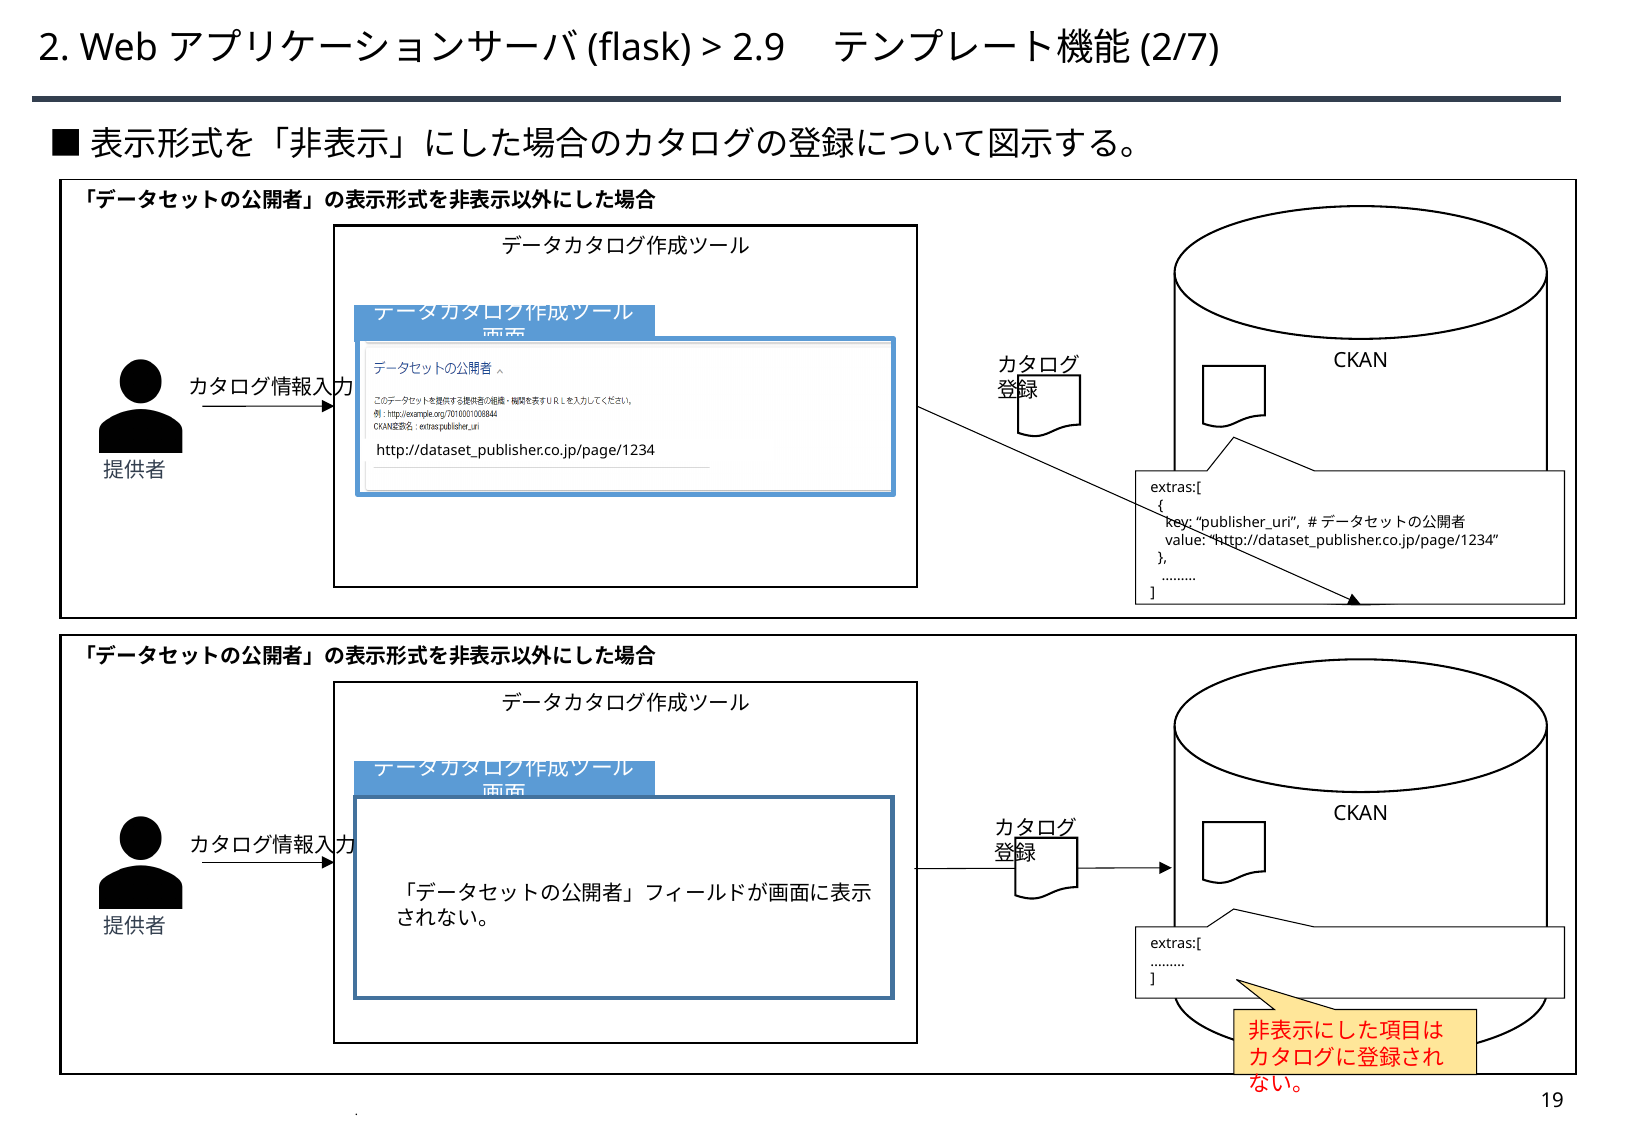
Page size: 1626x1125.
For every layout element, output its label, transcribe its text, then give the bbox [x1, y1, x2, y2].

text_box CKAN [1311, 1000, 1547, 1044]
text_box CKAN [1173, 658, 1548, 925]
text_box 非表示にした項目は カタログに登録されない。 [1232, 978, 1478, 1076]
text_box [78, 796, 203, 946]
text_box カタログ情報入力 [203, 365, 360, 406]
text_box extras:[ { key: “publisher_uri”, #データセットの公開者 value: “http://dataset_publisher.co.jp/page/1234” }, ……… ] [1134, 435, 1566, 606]
picture [360, 340, 892, 493]
text_box CKAN [1175, 1000, 1269, 1041]
text_box [38, 108, 1594, 179]
text_box 「データセットの公開者」の表示形式を非表示以外にした場合 [59, 179, 1577, 619]
text_box [1202, 821, 1266, 884]
text_box 「データセットの公開者」フィールドが画面に表示されない。 [380, 872, 887, 937]
text_box ■表示形式を「非表示」にした場合のカタログの登録について図示する。 [34, 114, 1591, 161]
text_box [354, 796, 894, 999]
text_box CKAN [1173, 205, 1548, 469]
text_box データカタログ作成ツール [333, 224, 918, 588]
text_box [1202, 364, 1266, 428]
text_box データカタログ作成ツール画面 [354, 761, 655, 796]
text_box データカタログ作成ツール [333, 681, 918, 1044]
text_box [78, 340, 203, 490]
text_box [1014, 872, 1079, 900]
text_box データカタログ作成ツール画面 [354, 305, 655, 342]
text_box カタログ登録 [982, 344, 1116, 405]
text_box [1017, 410, 1082, 438]
text_box カタログ登録 [979, 807, 1113, 867]
text_box カタログ情報入力 [203, 824, 383, 865]
text_box extras:[ ……… ] [1134, 907, 1566, 1000]
title 2. Webアプリケーションサーバ(flask) > 2.9 テンプレート機能(2/7) [38, 13, 1526, 84]
text_box 「データセットの公開者」の表示形式を非表示以外にした場合 [59, 634, 1577, 1075]
